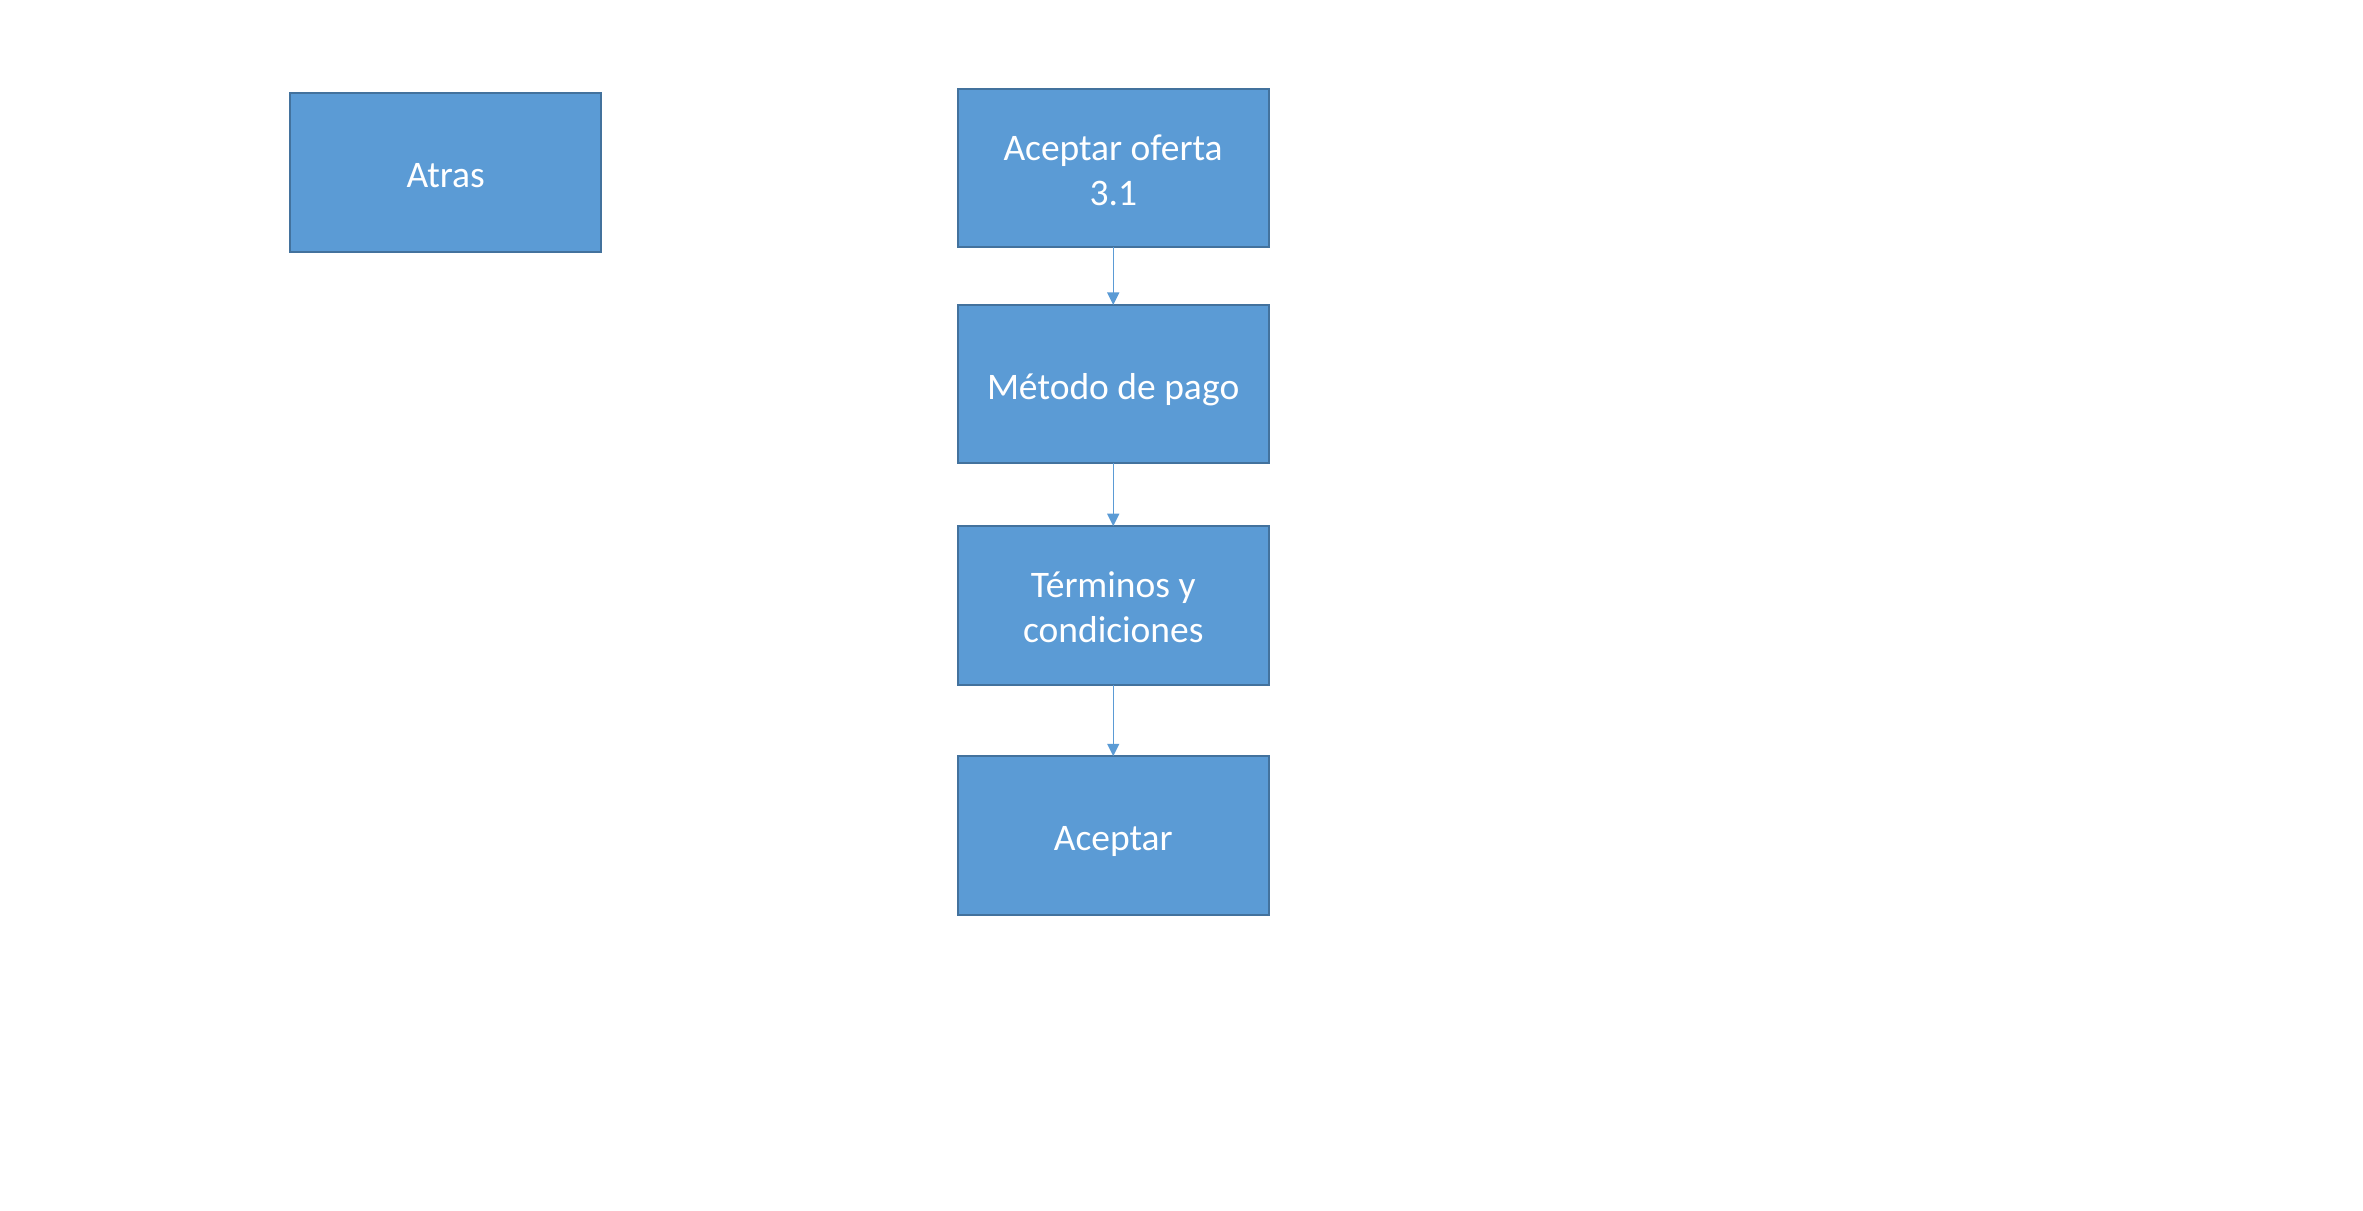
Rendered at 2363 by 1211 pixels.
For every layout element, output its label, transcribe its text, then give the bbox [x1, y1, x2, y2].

text_box Atras [289, 92, 602, 253]
text_box Términos y condiciones [957, 525, 1270, 686]
text_box Método de pago [957, 304, 1270, 464]
text_box Aceptar [957, 755, 1270, 916]
text_box Aceptar oferta 3.1 [957, 88, 1270, 248]
